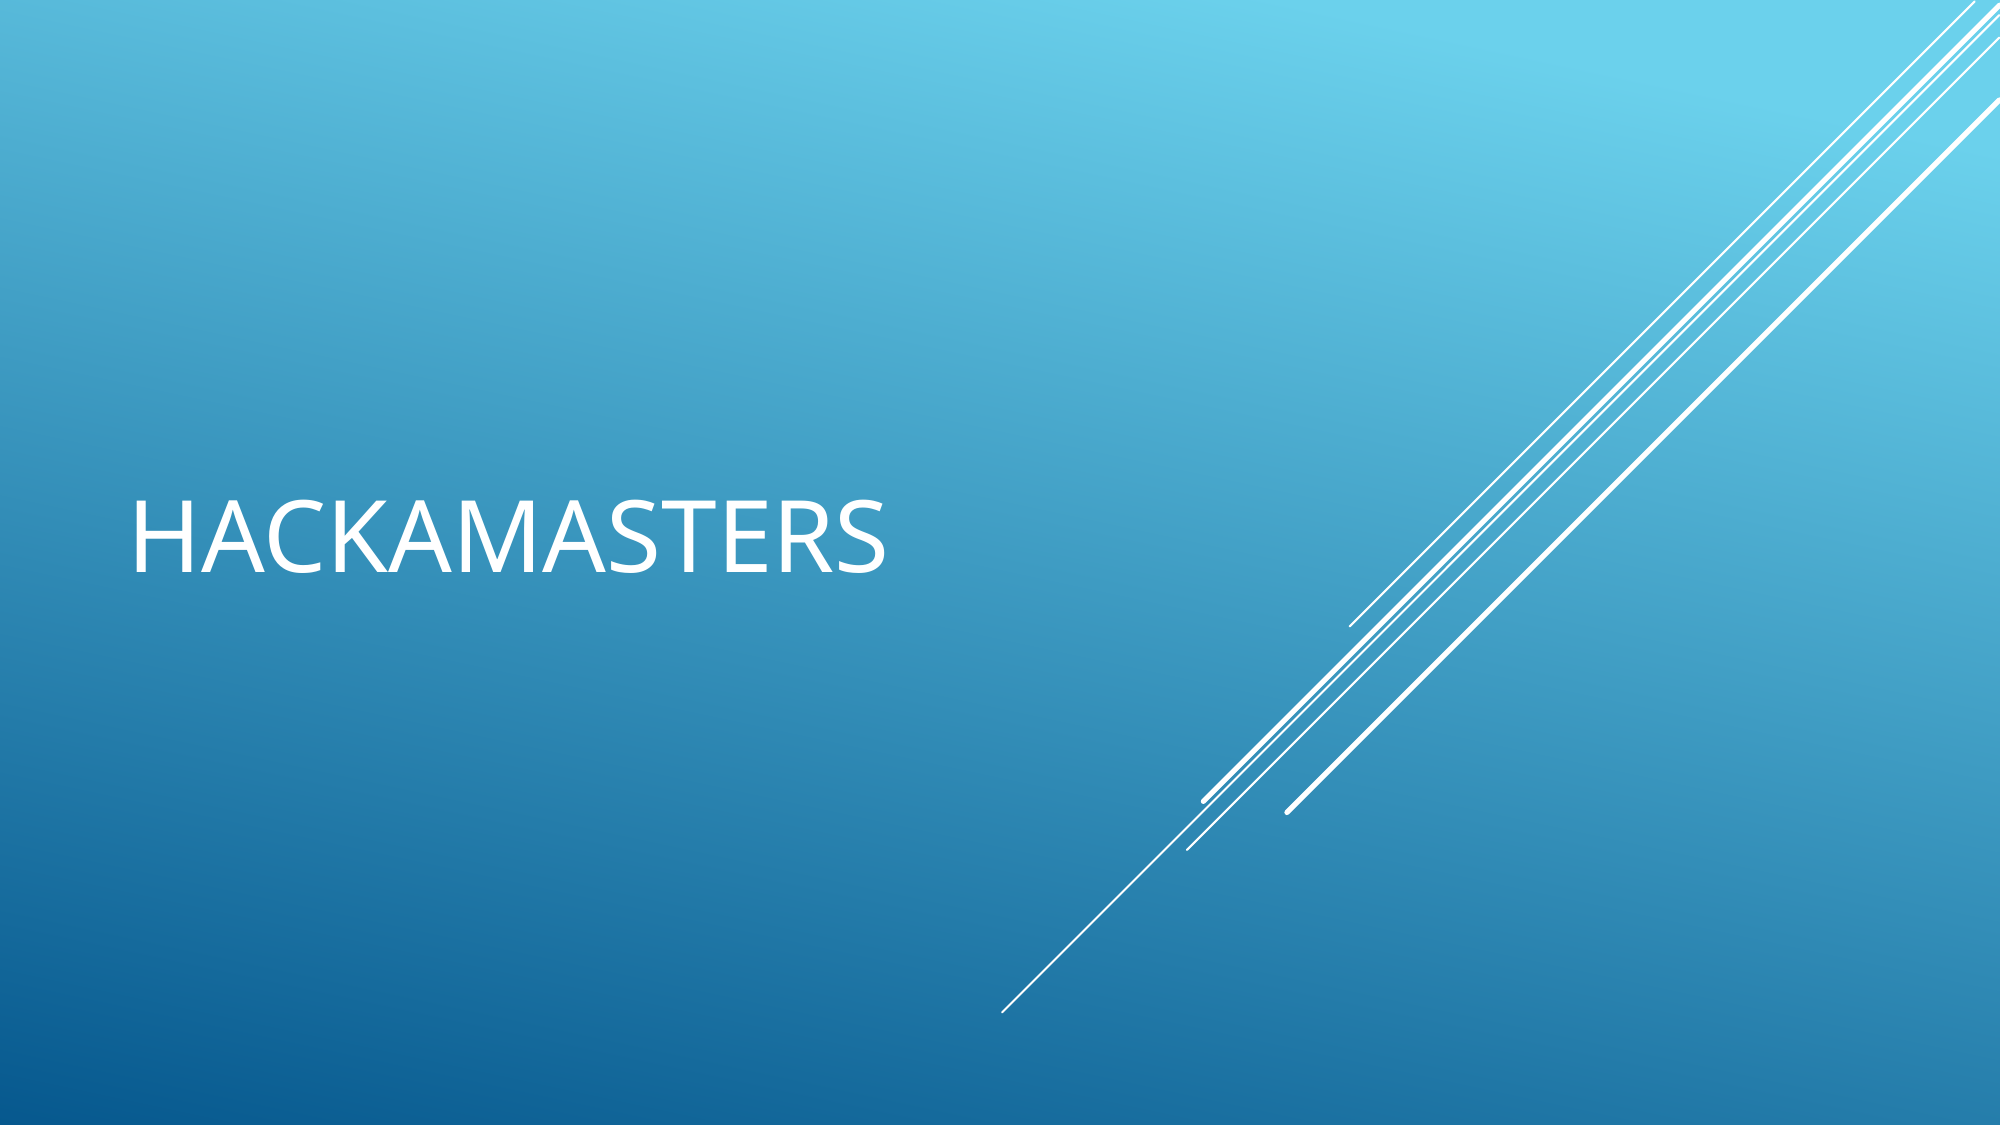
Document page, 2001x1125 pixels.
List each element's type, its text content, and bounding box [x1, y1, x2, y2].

title HackaMasters [112, 112, 1425, 600]
